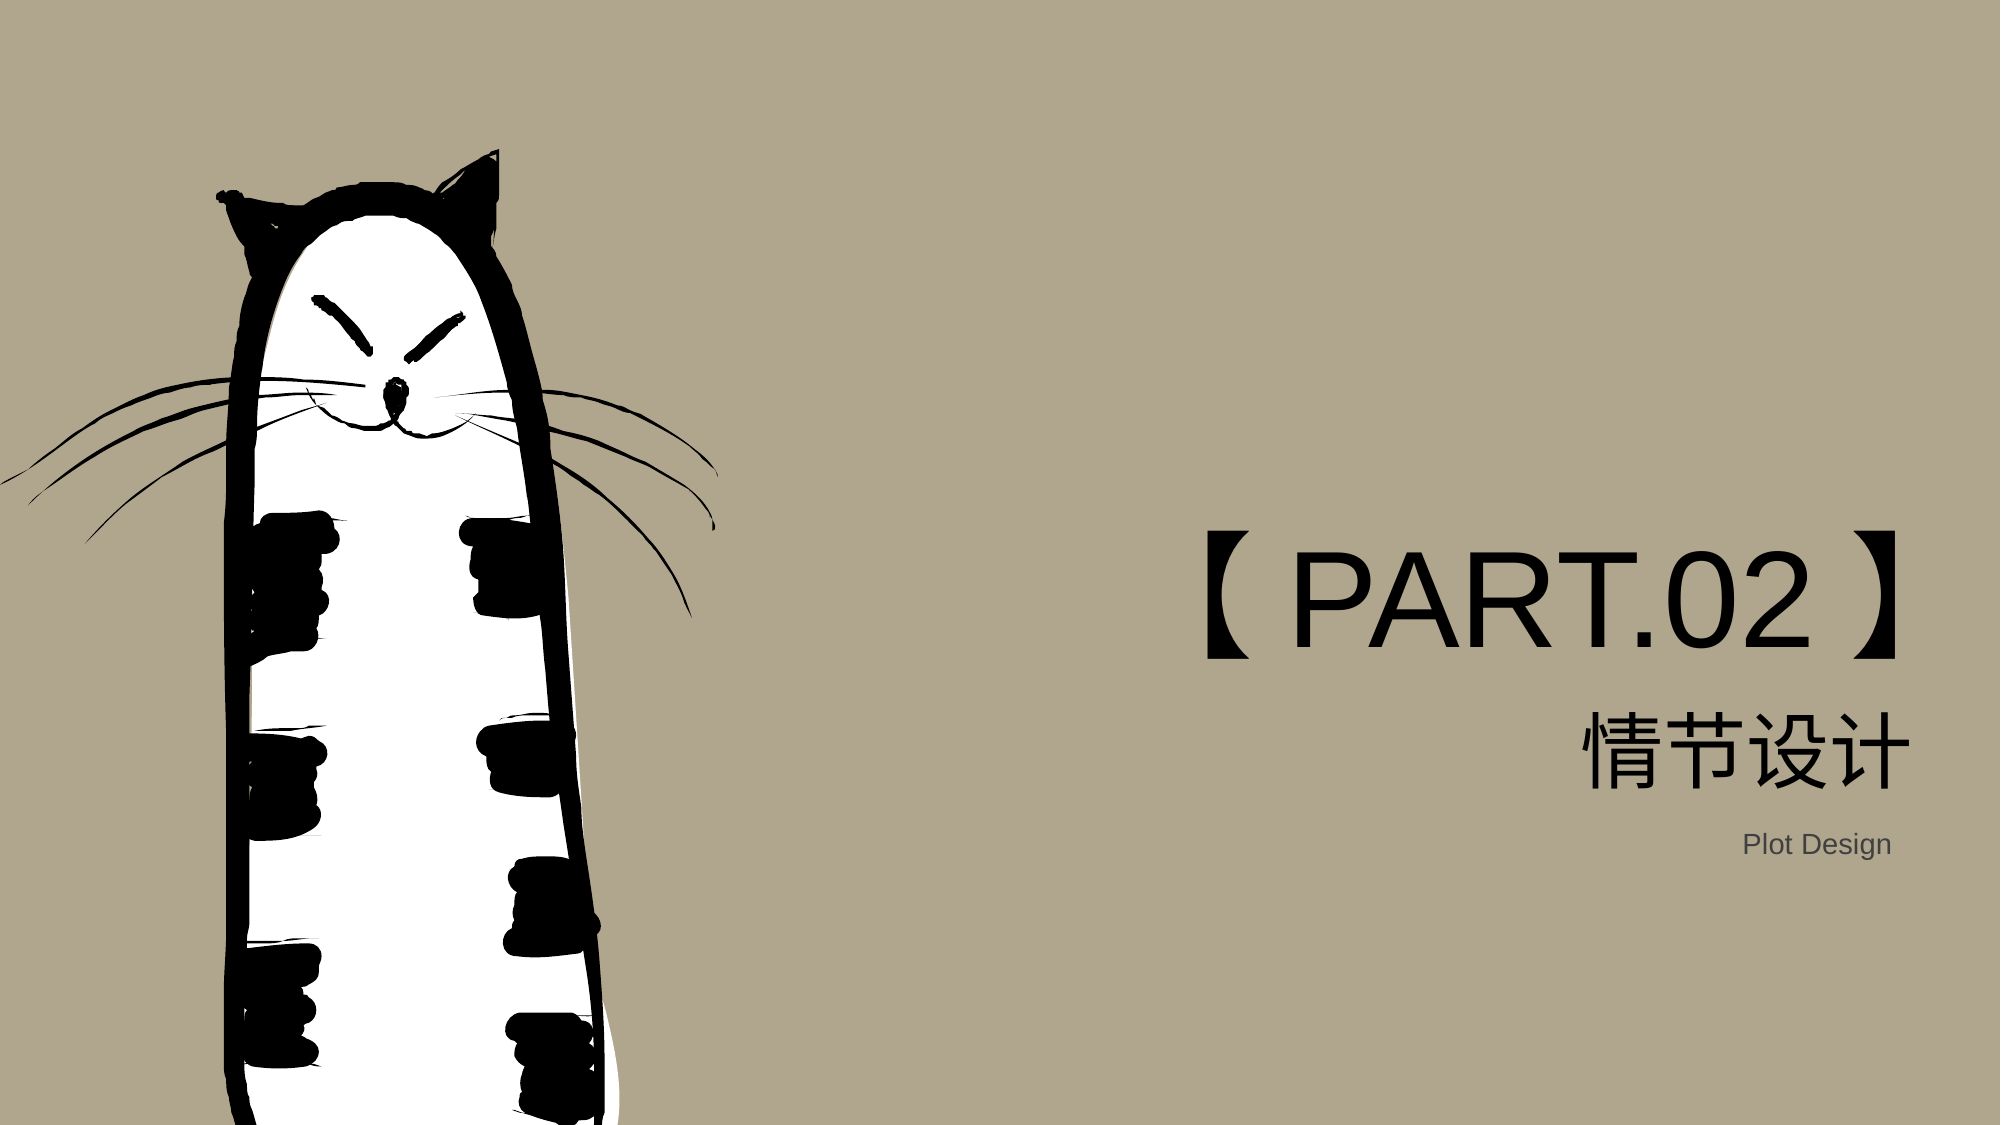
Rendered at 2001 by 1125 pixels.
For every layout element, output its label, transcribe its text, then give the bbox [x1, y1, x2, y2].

text_box 【PART.02】 [928, 502, 2000, 683]
text_box Plot Design [1029, 818, 1907, 868]
text_box 情节设计 [1054, 691, 1929, 807]
picture [0, 146, 718, 1125]
